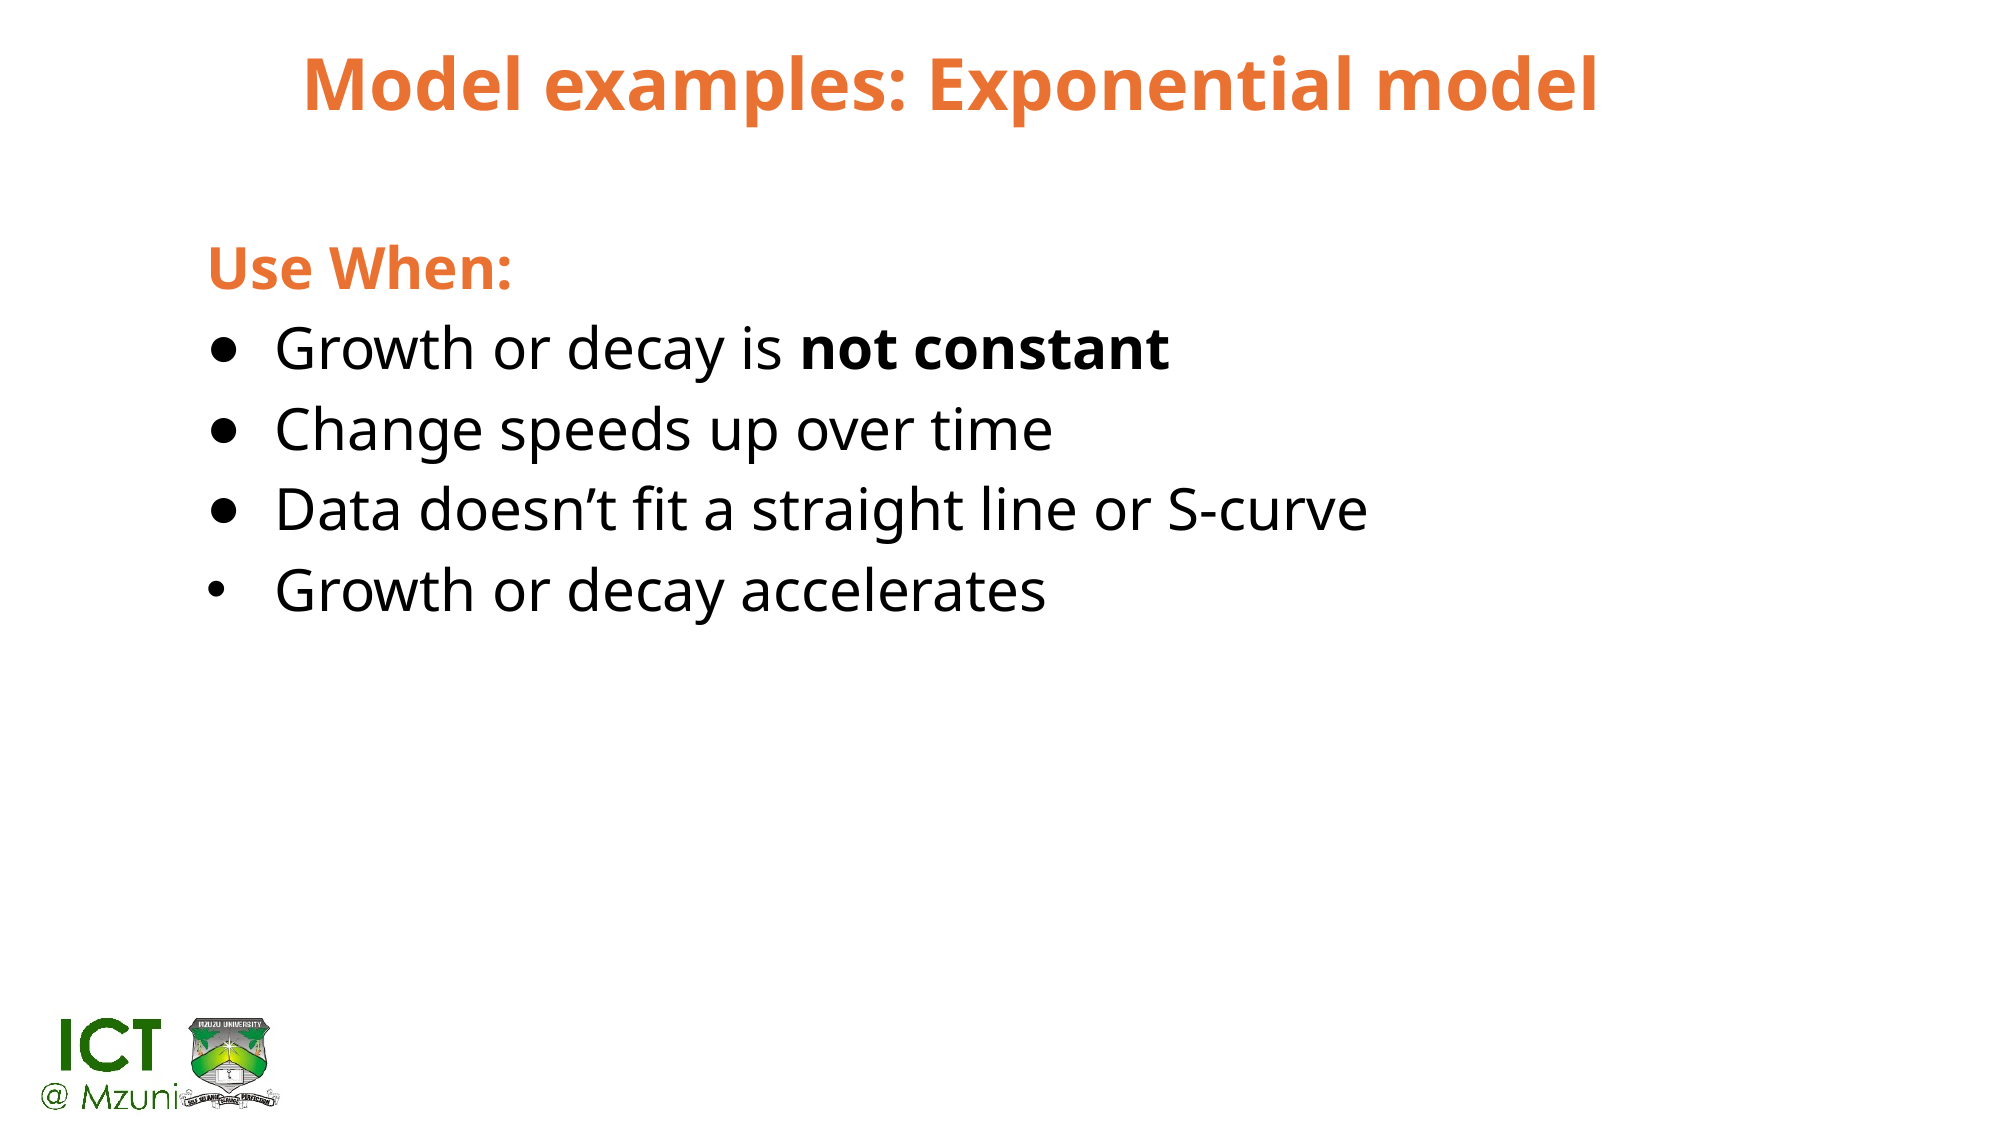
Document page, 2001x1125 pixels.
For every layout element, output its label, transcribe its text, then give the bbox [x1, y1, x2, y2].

list Use When: Growth or decay is not constant Change speeds up over time Data doesn’t fit a straight line or S-curve Growth or decay accelerates [159, 205, 1842, 1083]
picture [34, 1010, 287, 1116]
title Model examples: Exponential model [286, 23, 1864, 141]
